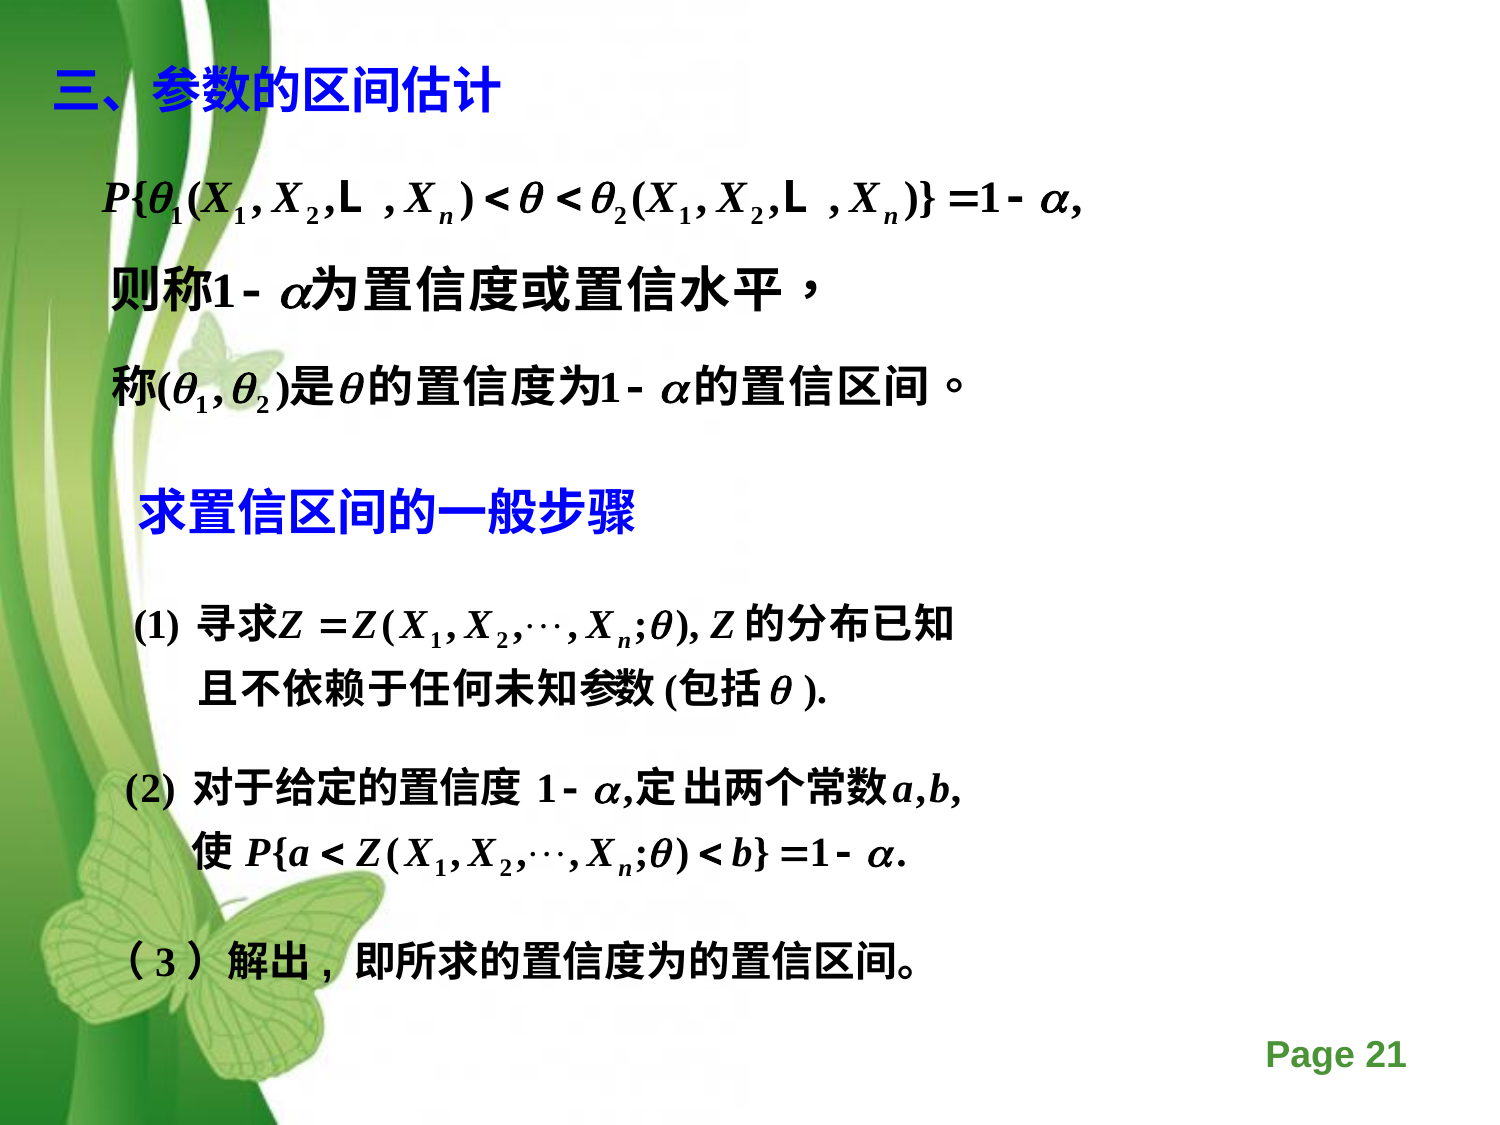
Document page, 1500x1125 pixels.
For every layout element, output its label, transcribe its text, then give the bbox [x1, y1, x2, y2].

picture [0, 0, 1500, 1125]
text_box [104, 357, 958, 421]
text_box 求置信区间的一般步骤 [123, 473, 1302, 548]
text_box 三、参数的区间估计 [37, 51, 517, 127]
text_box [104, 258, 805, 325]
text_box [92, 167, 1092, 235]
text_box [128, 597, 999, 722]
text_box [123, 763, 1016, 882]
